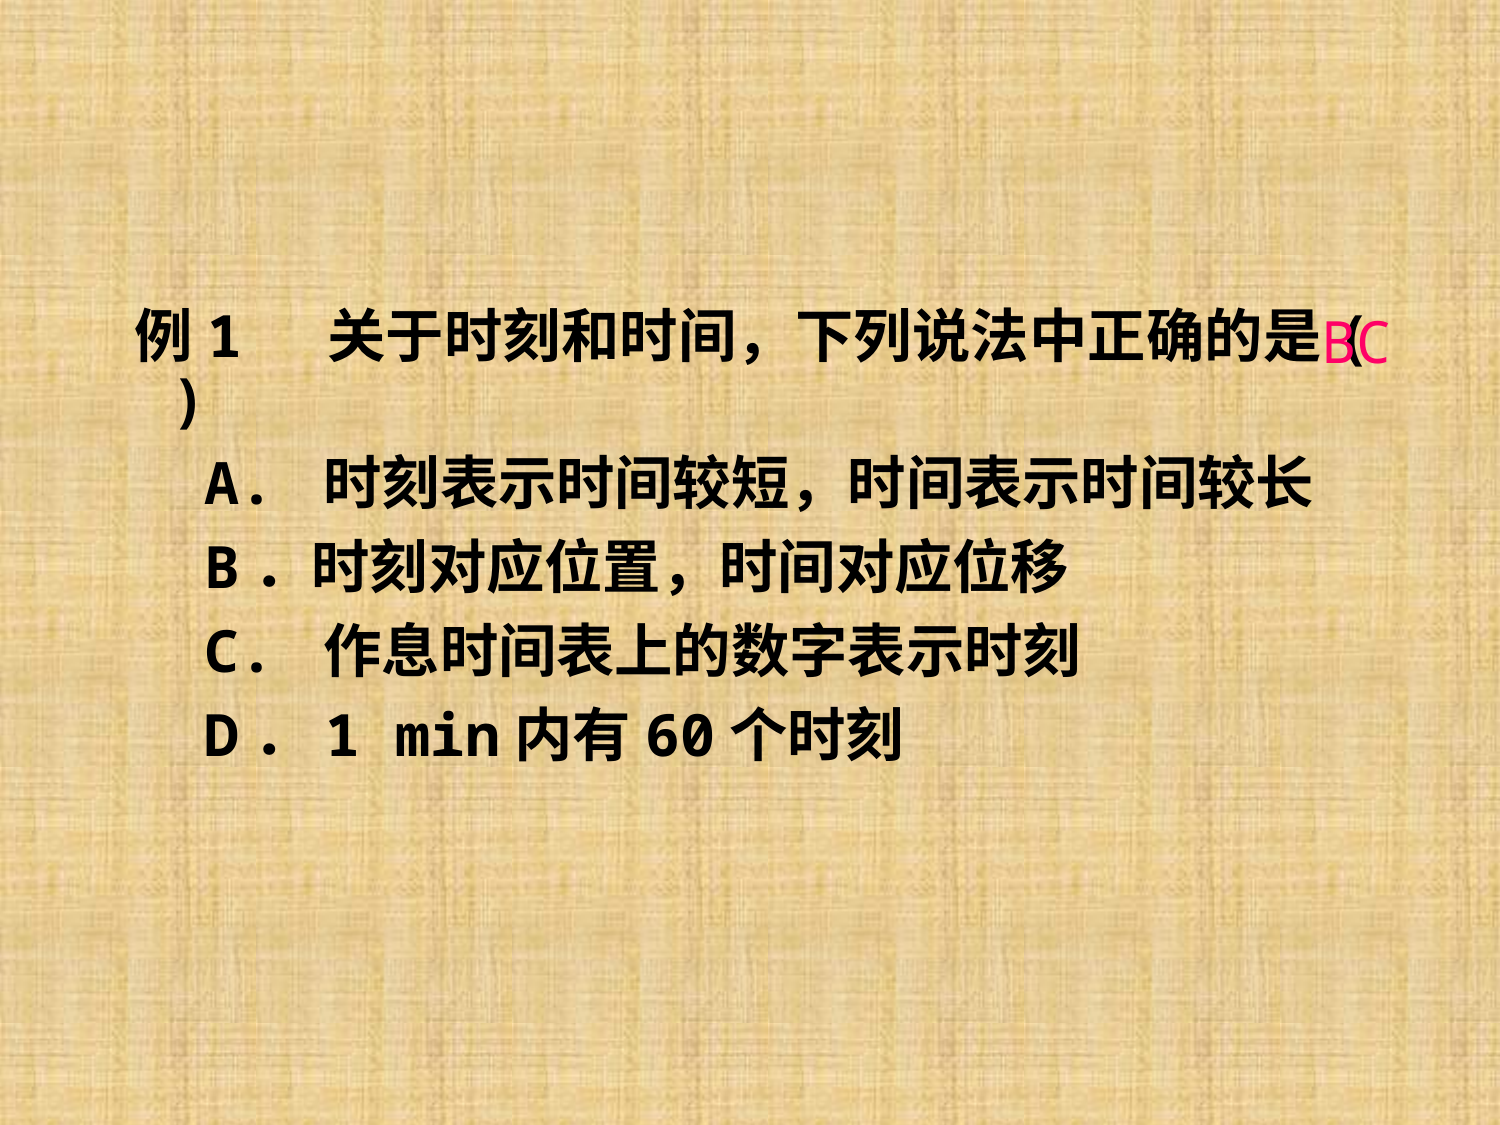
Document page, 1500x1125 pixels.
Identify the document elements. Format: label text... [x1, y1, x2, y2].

picture [0, 0, 1500, 1125]
text_box BC [1306, 297, 1407, 383]
list 例1 关于时刻和时间，下列说法中正确的是( ) A. 时刻表示时间较短，时间表示时间较长 B．时刻对应位置，时间对应位移 C. 作息时间表上的数字表示时刻 D．1 min内有60个时刻 [119, 299, 1457, 748]
